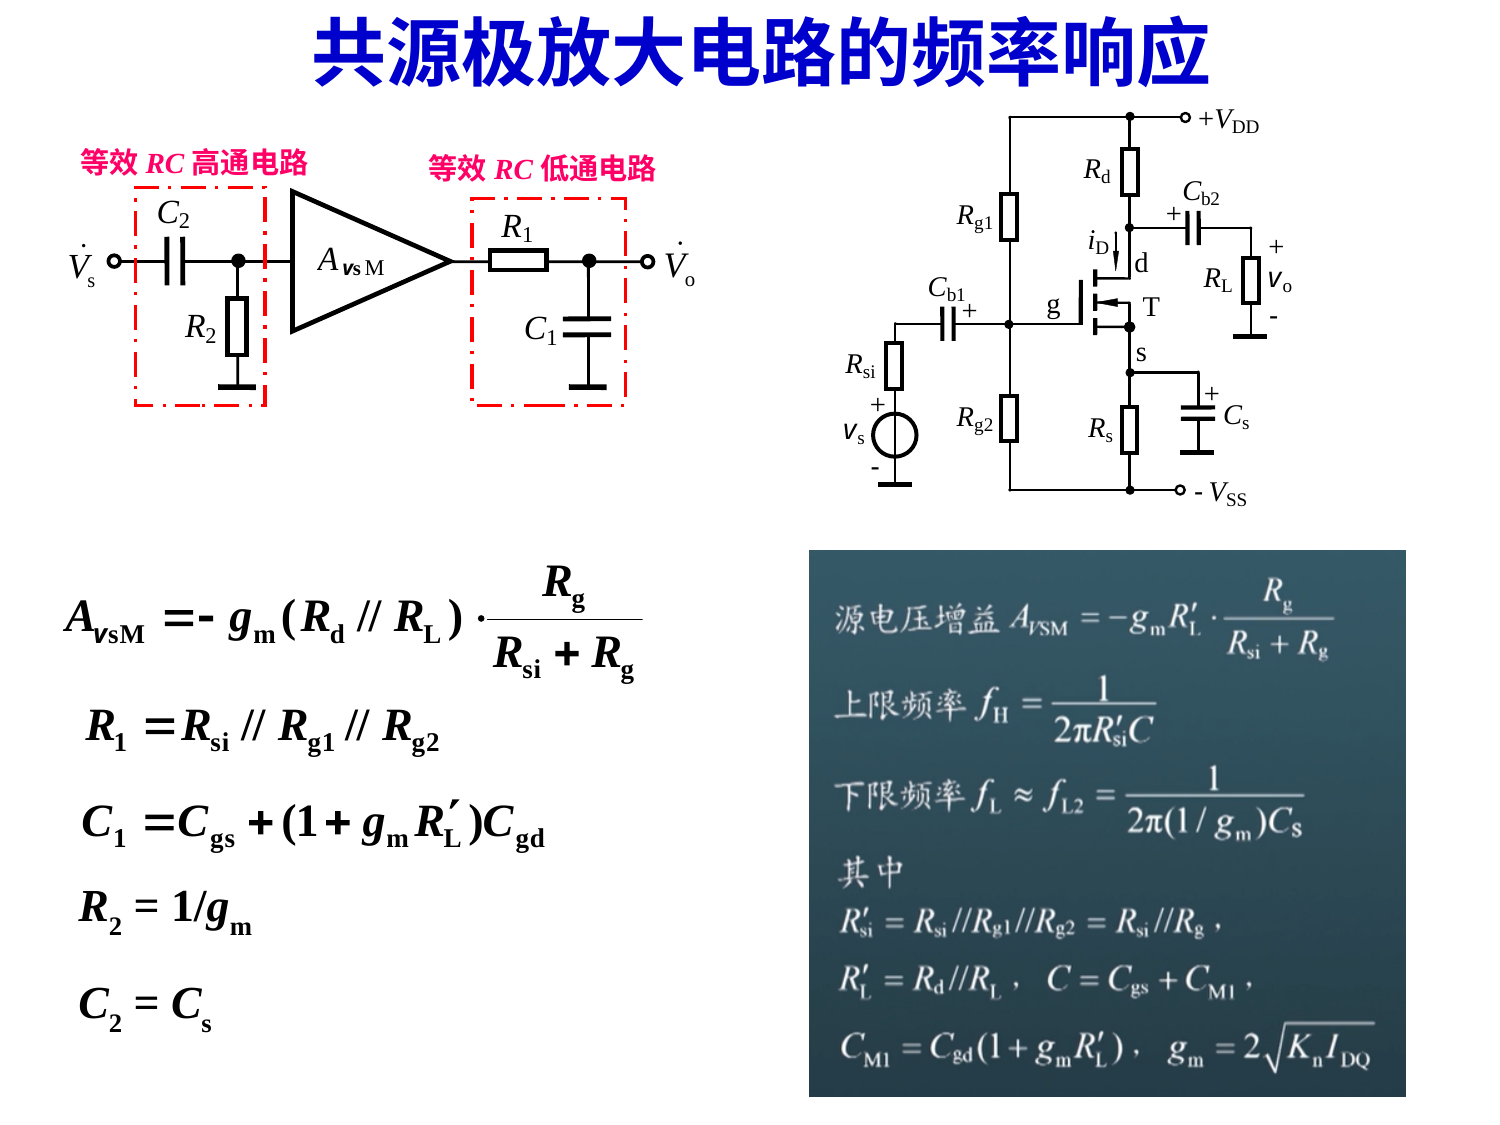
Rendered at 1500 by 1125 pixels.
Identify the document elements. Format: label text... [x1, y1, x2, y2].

picture [808, 549, 1406, 1097]
text_box 共源极放大电路的频率响应 [294, 0, 1228, 104]
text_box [54, 550, 653, 1031]
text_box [64, 136, 704, 427]
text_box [831, 103, 1302, 512]
